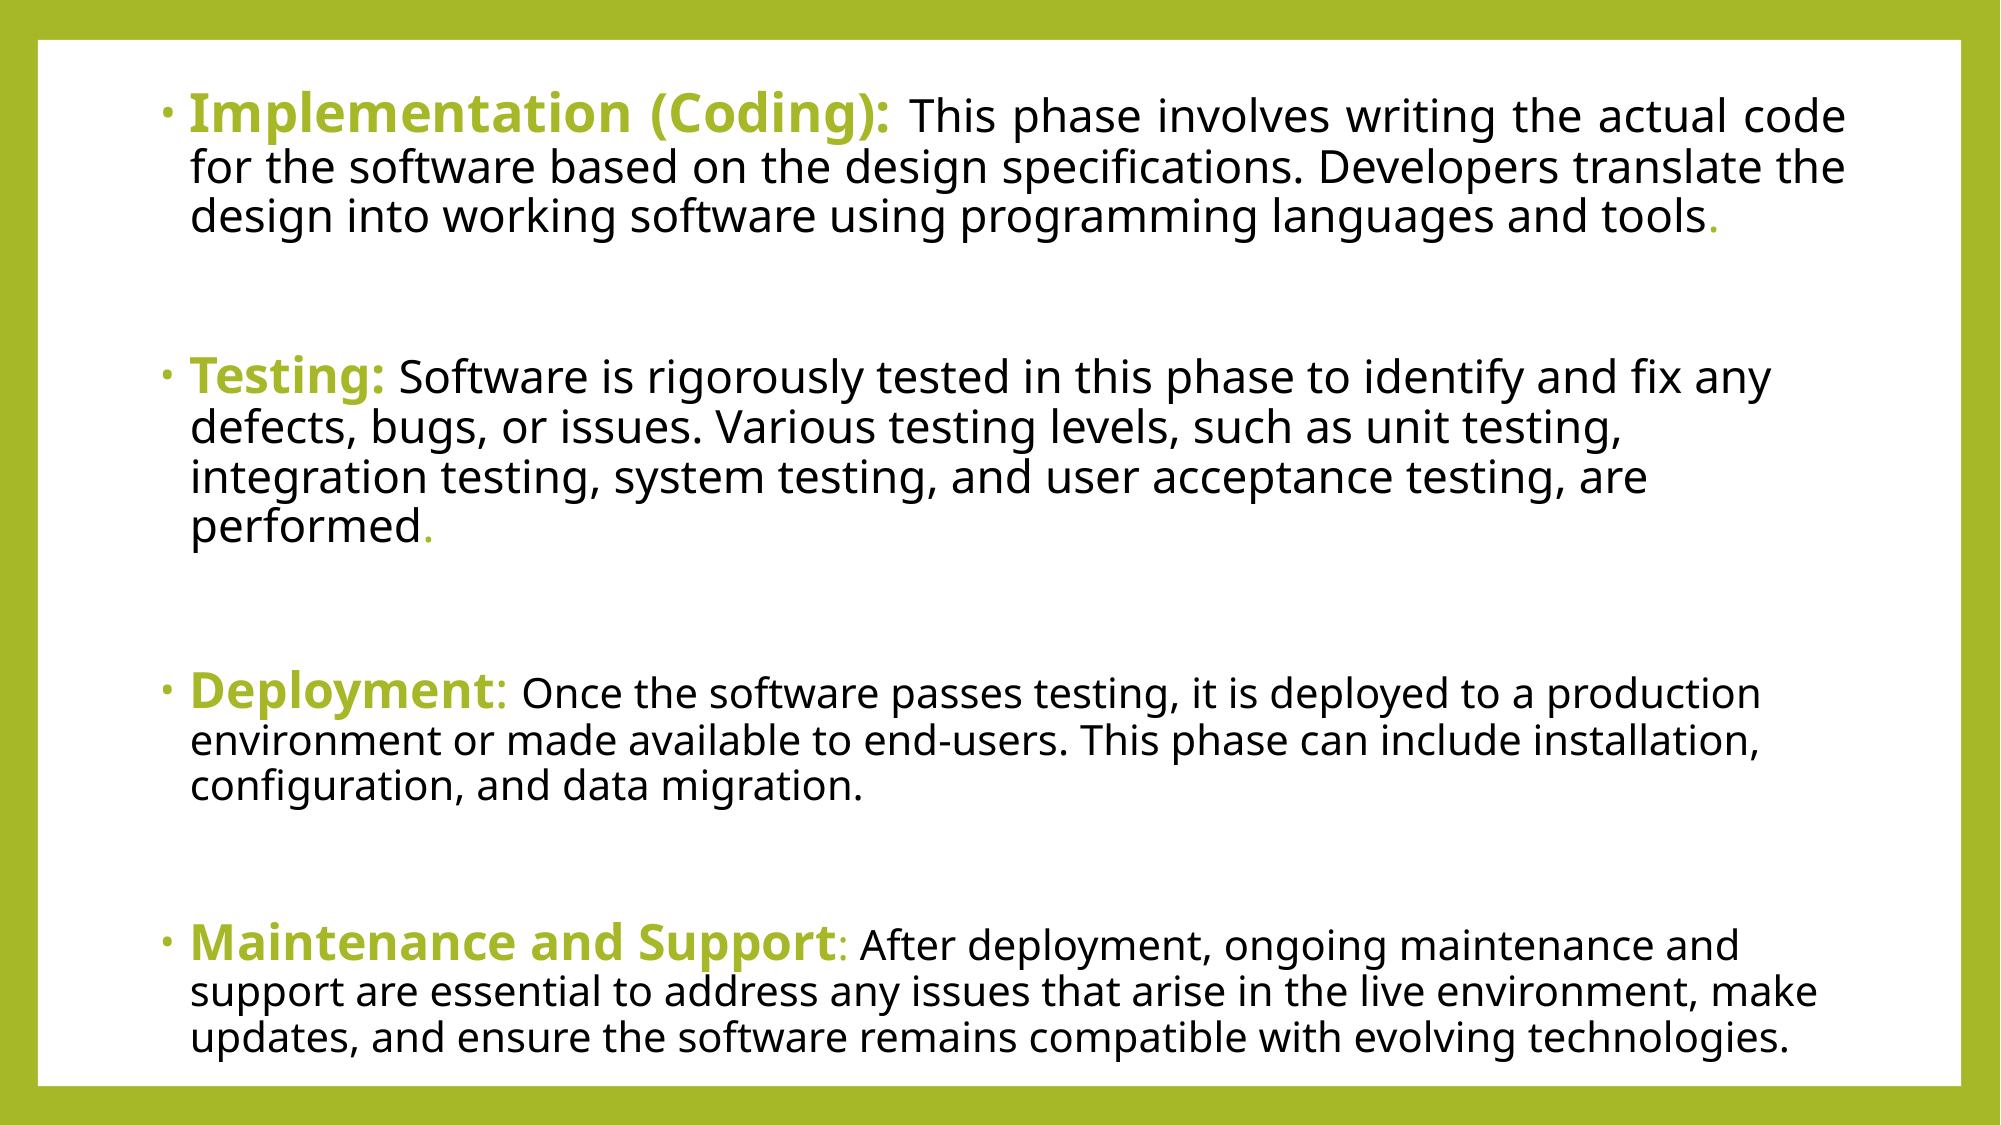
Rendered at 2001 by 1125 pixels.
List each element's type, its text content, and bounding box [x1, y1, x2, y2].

list Implementation (Coding): This phase involves writing the actual code for the software based on the design specifications. Developers translate the design into working software using programming languages and tools. Testing: Software is rigorously tested in this phase to identify and fix any defects, bugs, or issues. Various testing levels, such as unit testing, integration testing, system testing, and user acceptance testing, are performed. Deployment: Once the software passes testing, it is deployed to a production environment or made available to end-users. This phase can include installation, configuration, and data migration. Maintenance and Support: After deployment, ongoing maintenance and support are essential to address any issues that arise in the live environment, make updates, and ensure the software remains compatible with evolving technologies. [137, 77, 1863, 1087]
